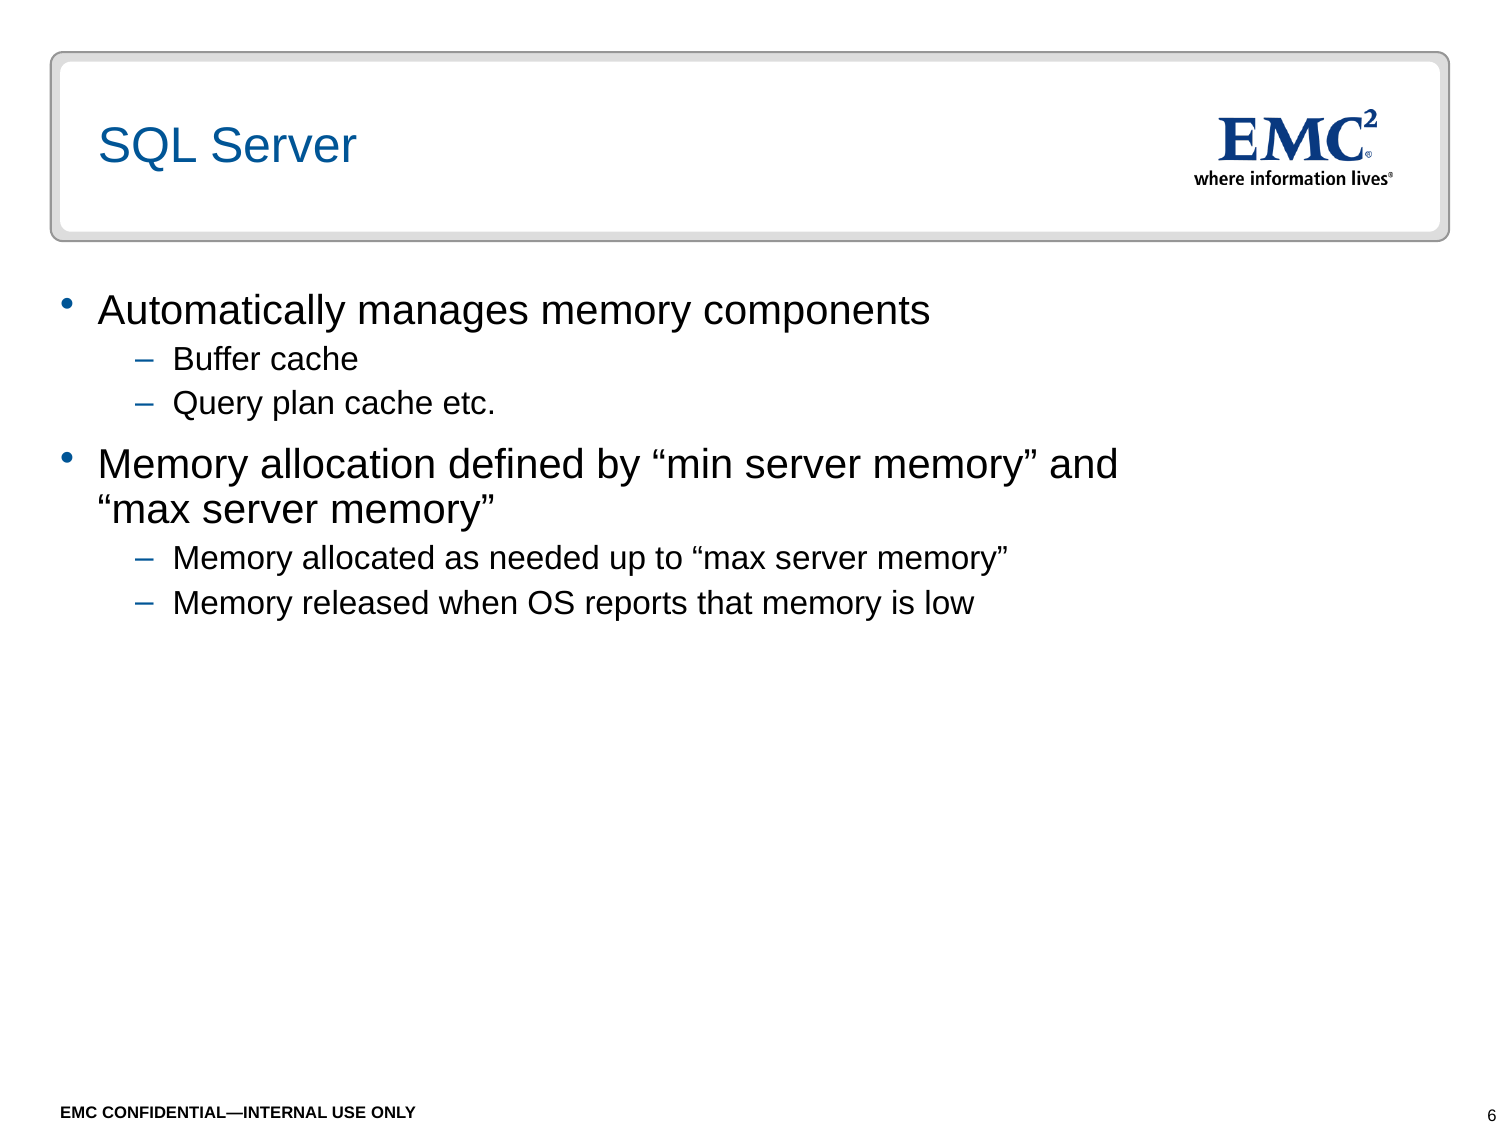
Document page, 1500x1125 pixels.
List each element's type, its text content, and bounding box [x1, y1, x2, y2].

title SQL Server [97, 75, 1129, 218]
picture [1194, 109, 1393, 185]
list Automatically manages memory components Buffer cache Query plan cache etc. Memory allocation defined by “min server memory” and “max server memory” Memory allocated as needed up to “max server memory” Memory released when OS reports that memory is low [59, 288, 1441, 1083]
